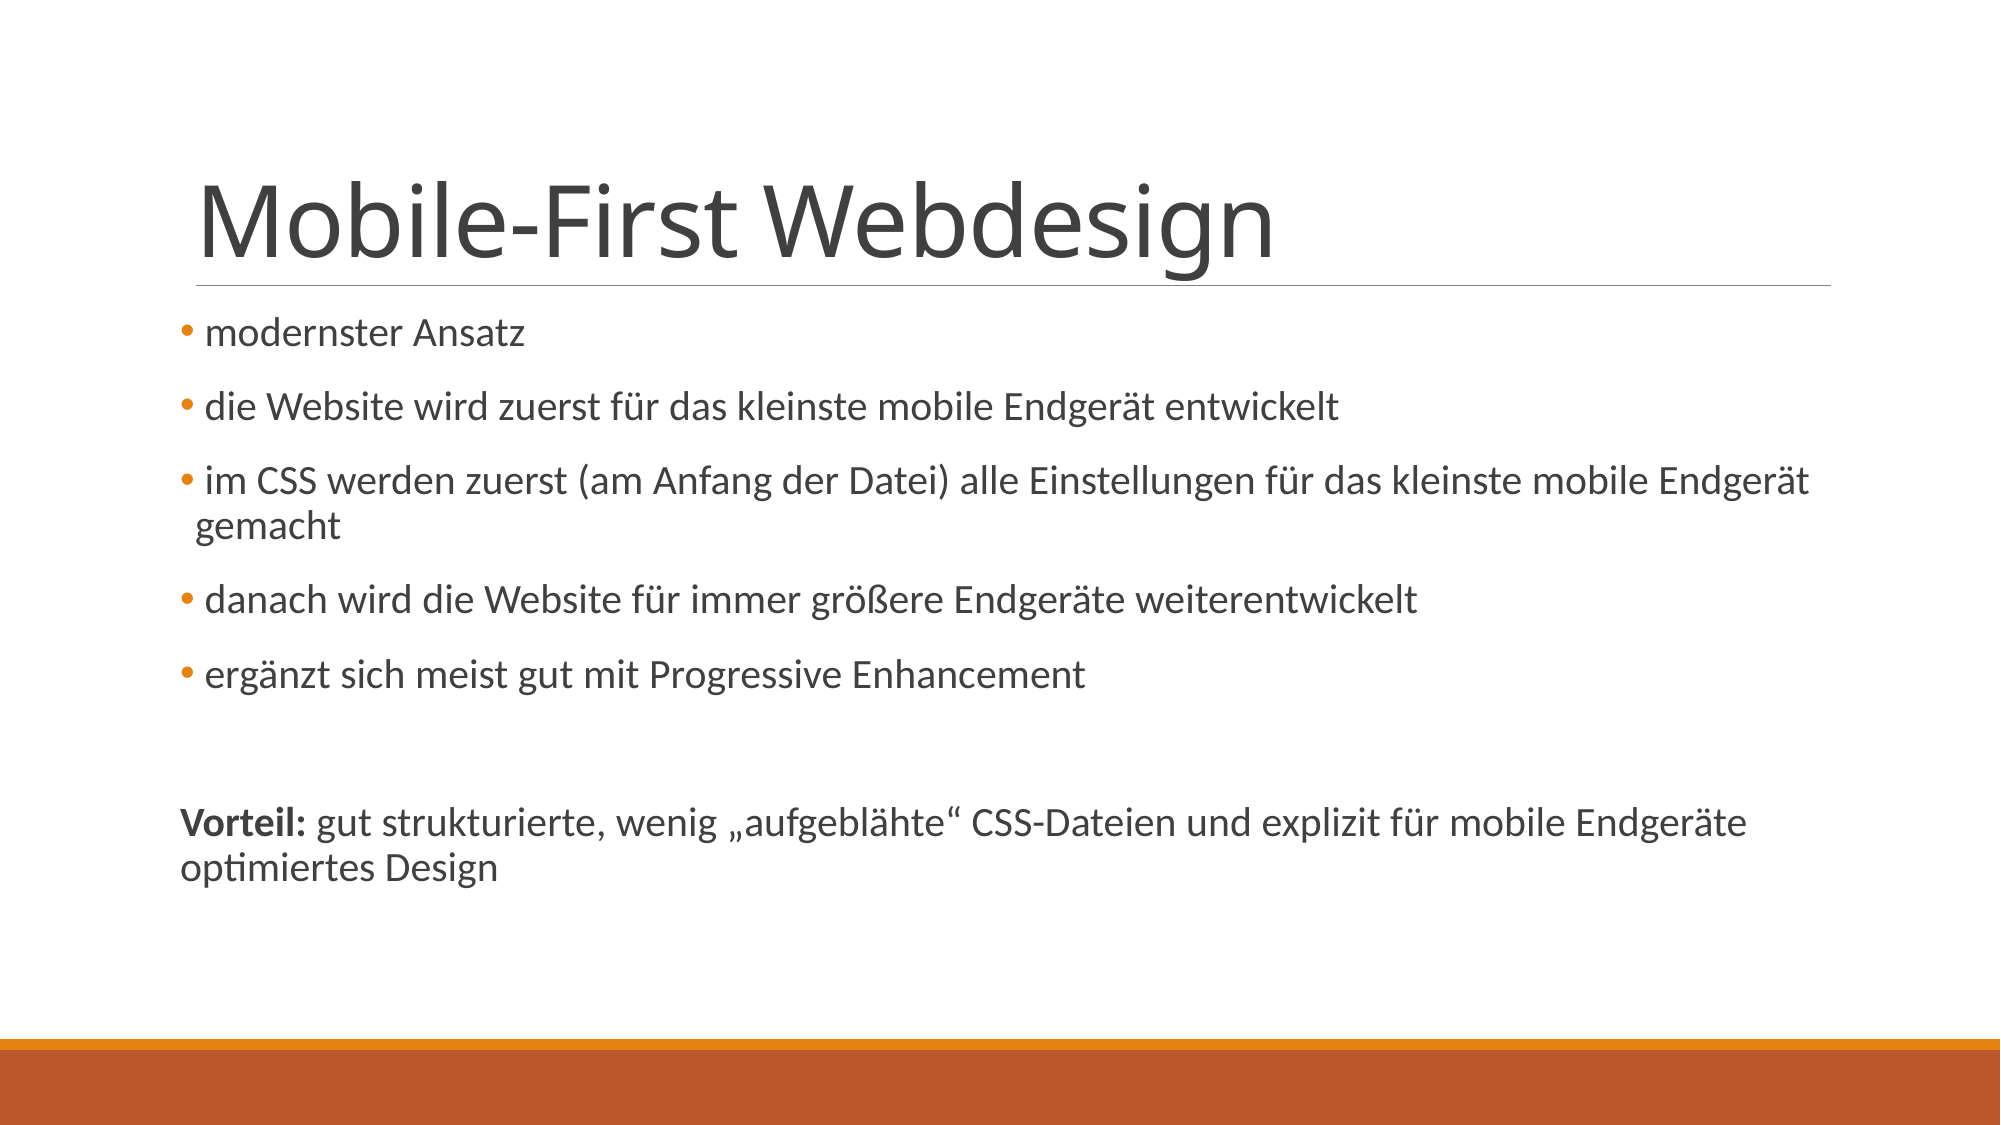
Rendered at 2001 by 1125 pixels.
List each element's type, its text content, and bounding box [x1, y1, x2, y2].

list modernster Ansatz die Website wird zuerst für das kleinste mobile Endgerät entwickelt im CSS werden zuerst (am Anfang der Datei) alle Einstellungen für das kleinste mobile Endgerät gemacht danach wird die Website für immer größere Endgeräte weiterentwickelt ergänzt sich meist gut mit Progressive Enhancement Vorteil: gut strukturierte, wenig „aufgeblähte“ CSS-Dateien und explizit für mobile Endgeräte optimiertes Design [180, 302, 1830, 963]
title Mobile-First Webdesign [180, 47, 1830, 285]
